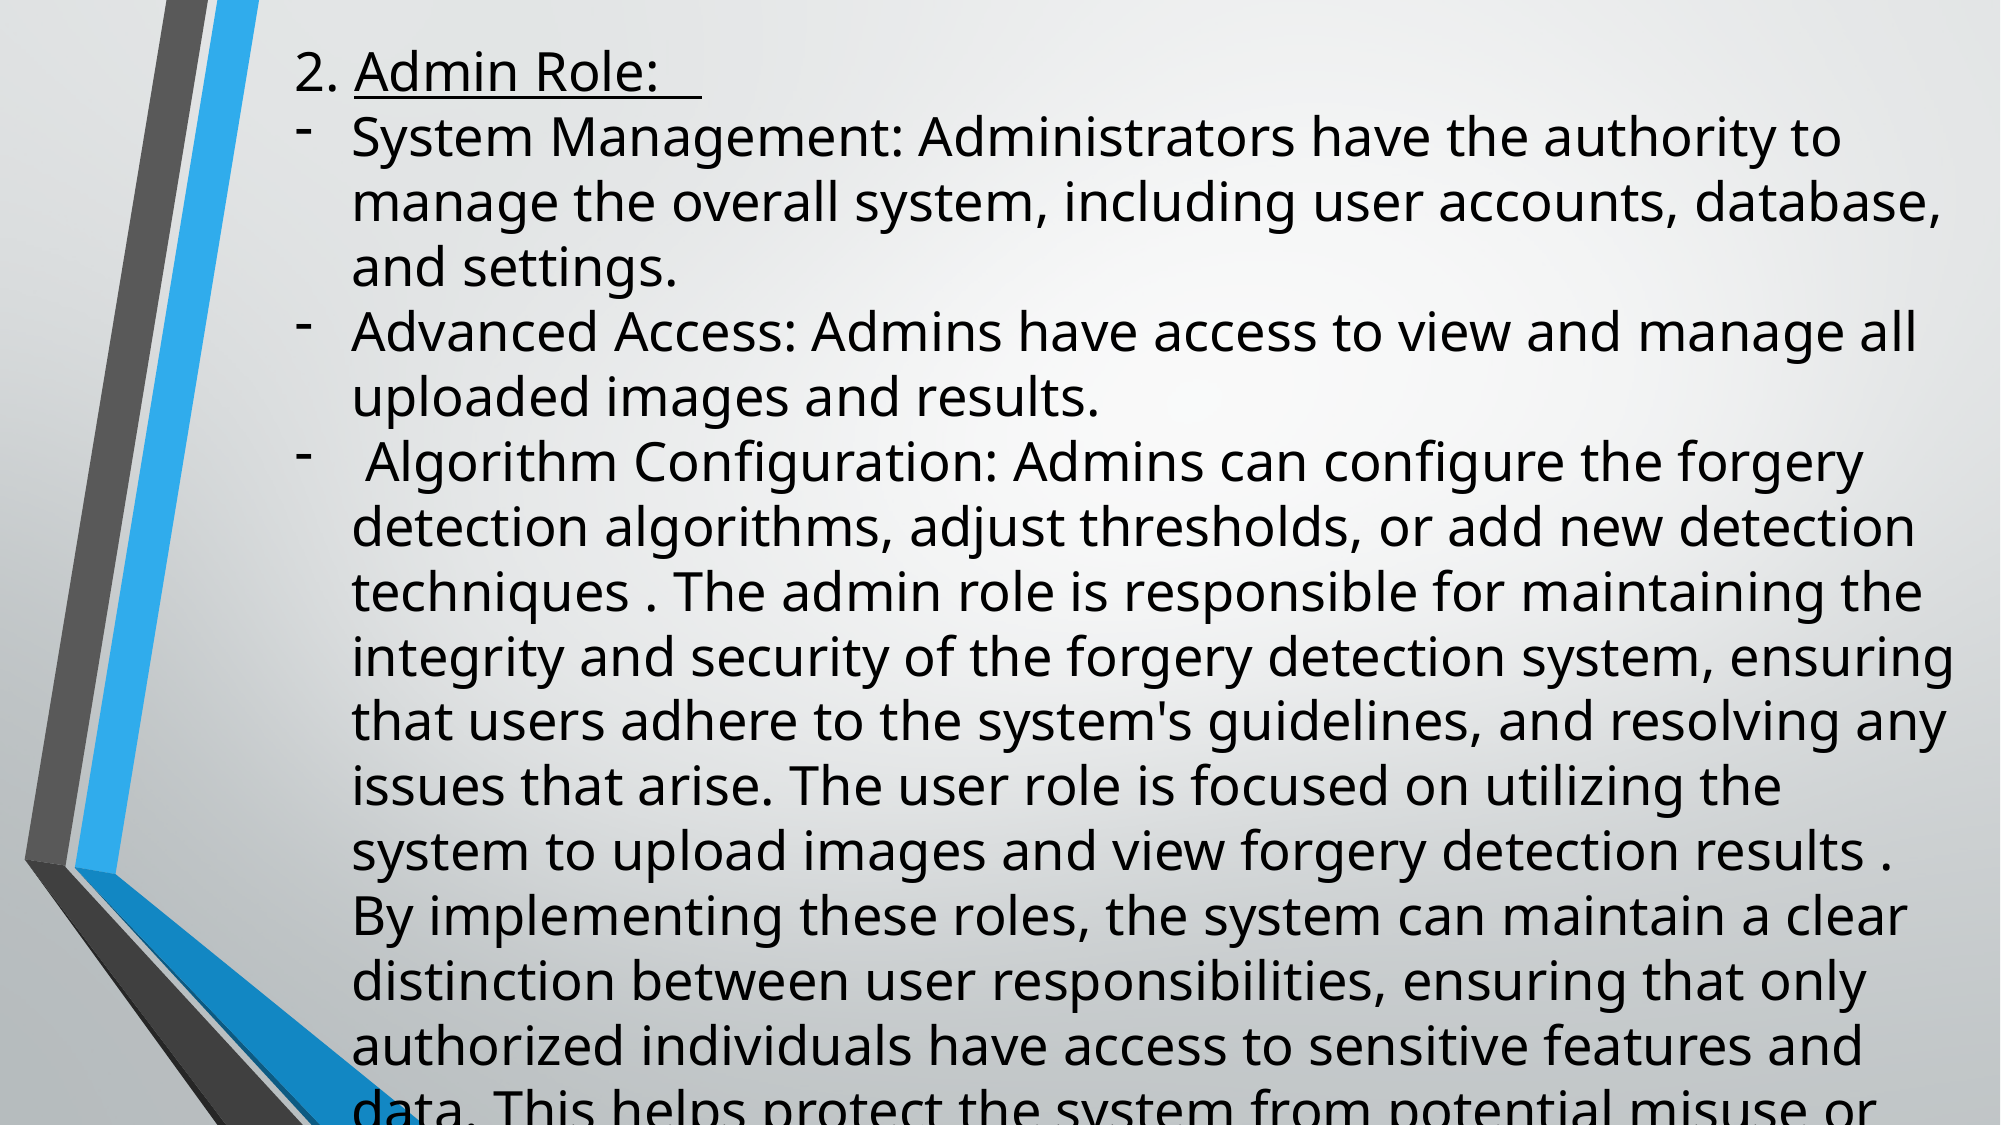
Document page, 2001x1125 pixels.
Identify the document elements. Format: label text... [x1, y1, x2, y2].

text_box 2. Admin Role: System Management: Administrators have the authority to manage the overall system, including user accounts, database, and settings. Advanced Access: Admins have access to view and manage all uploaded images and results. Algorithm Configuration: Admins can configure the forgery detection algorithms, adjust thresholds, or add new detection techniques . The admin role is responsible for maintaining the integrity and security of the forgery detection system, ensuring that users adhere to the system's guidelines, and resolving any issues that arise. The user role is focused on utilizing the system to upload images and view forgery detection results . By implementing these roles, the system can maintain a clear distinction between user responsibilities, ensuring that only authorized individuals have access to sensitive features and data. This helps protect the system from potential misuse or unauthorized modifications. [280, 29, 1975, 1125]
